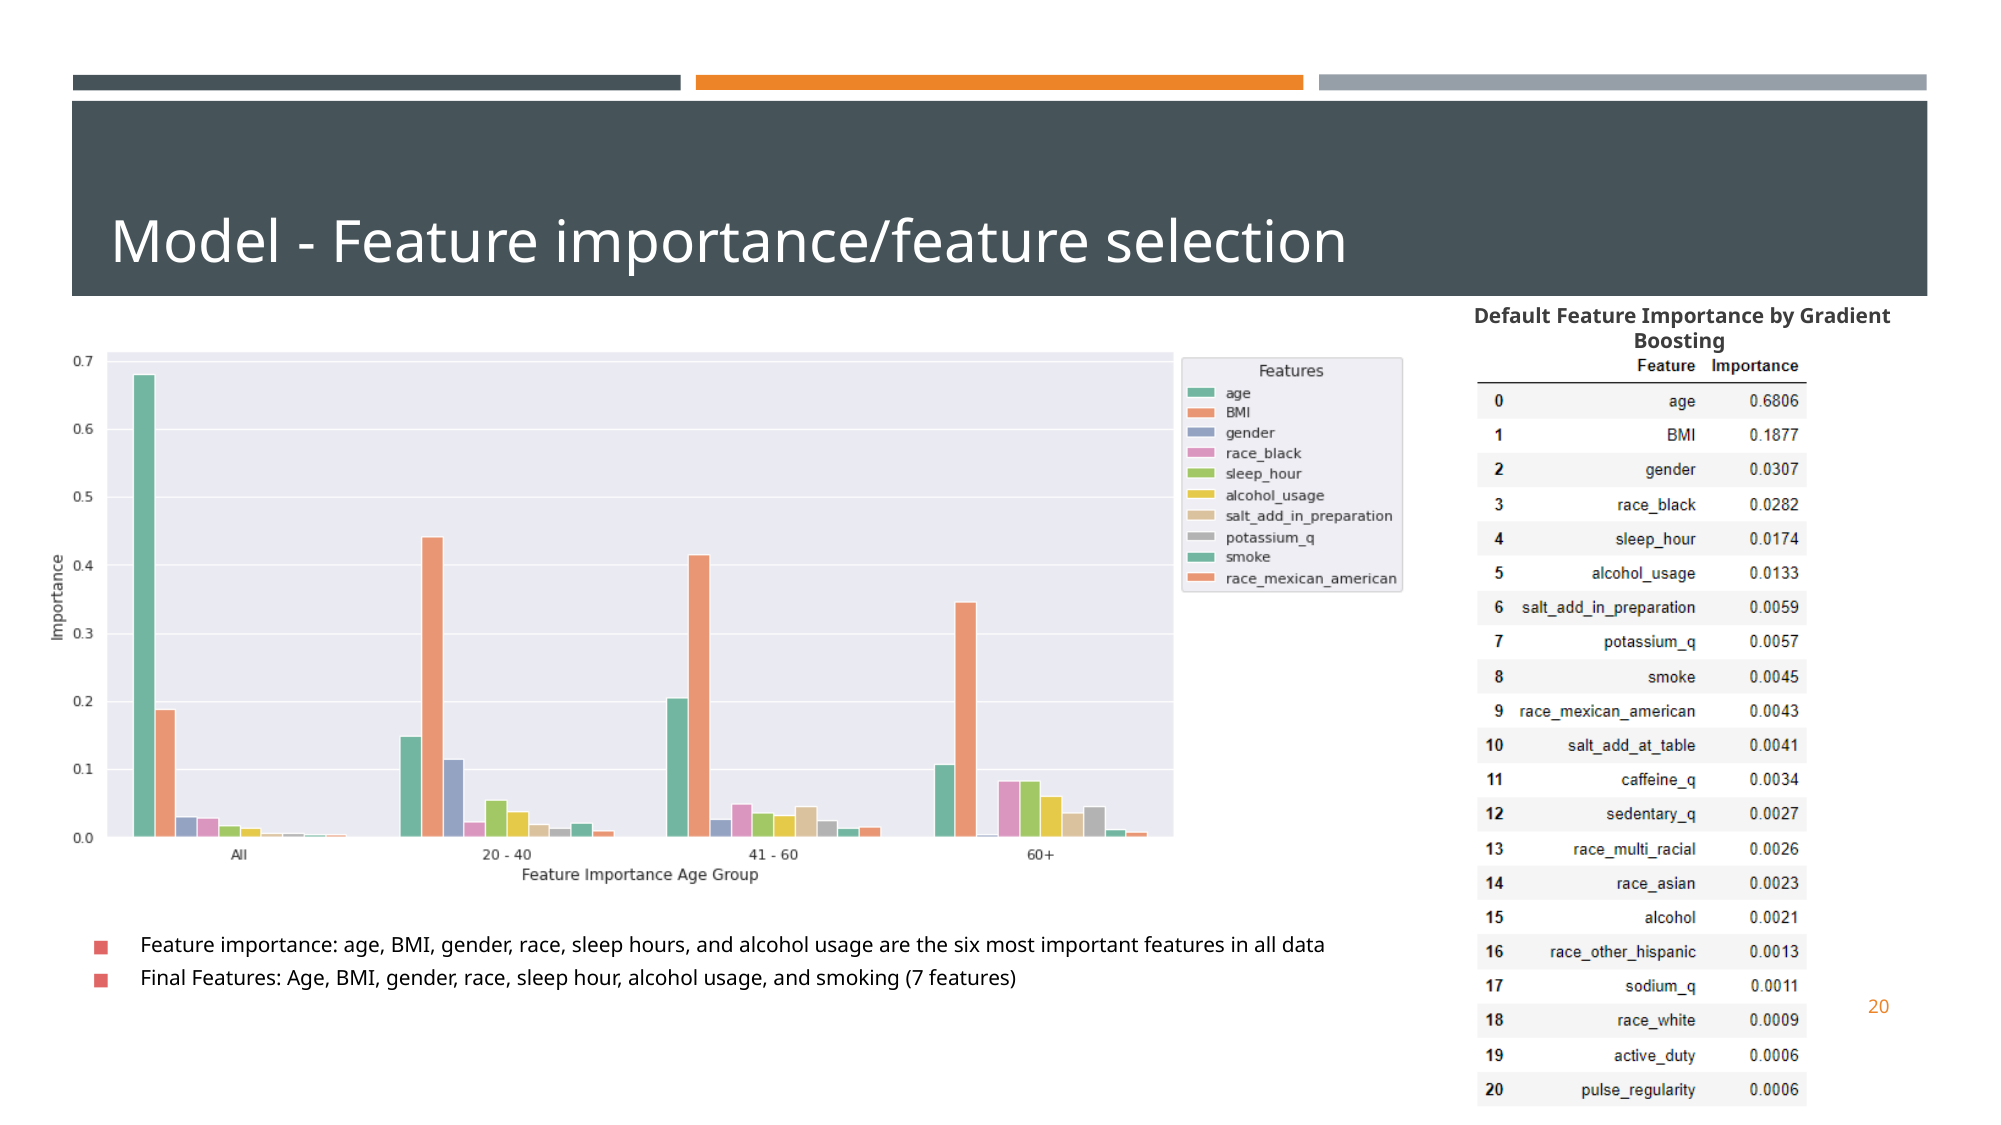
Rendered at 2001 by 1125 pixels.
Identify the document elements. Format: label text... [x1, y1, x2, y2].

picture [41, 342, 1411, 893]
picture [1469, 348, 1819, 1110]
list Feature importance: age, BMI, gender, race, sleep hours, and alcohol usage are the six most important features in all data Final Features: Age, BMI, gender, race, sleep hour, alcohol usage, and smoking (7 features) [50, 901, 1402, 1102]
slide_number ‹#› [1824, 977, 1905, 1037]
title Model - Feature importance/feature selection [95, 115, 1905, 282]
list Default Feature Importance by Gradient Boosting [1418, 294, 1947, 362]
